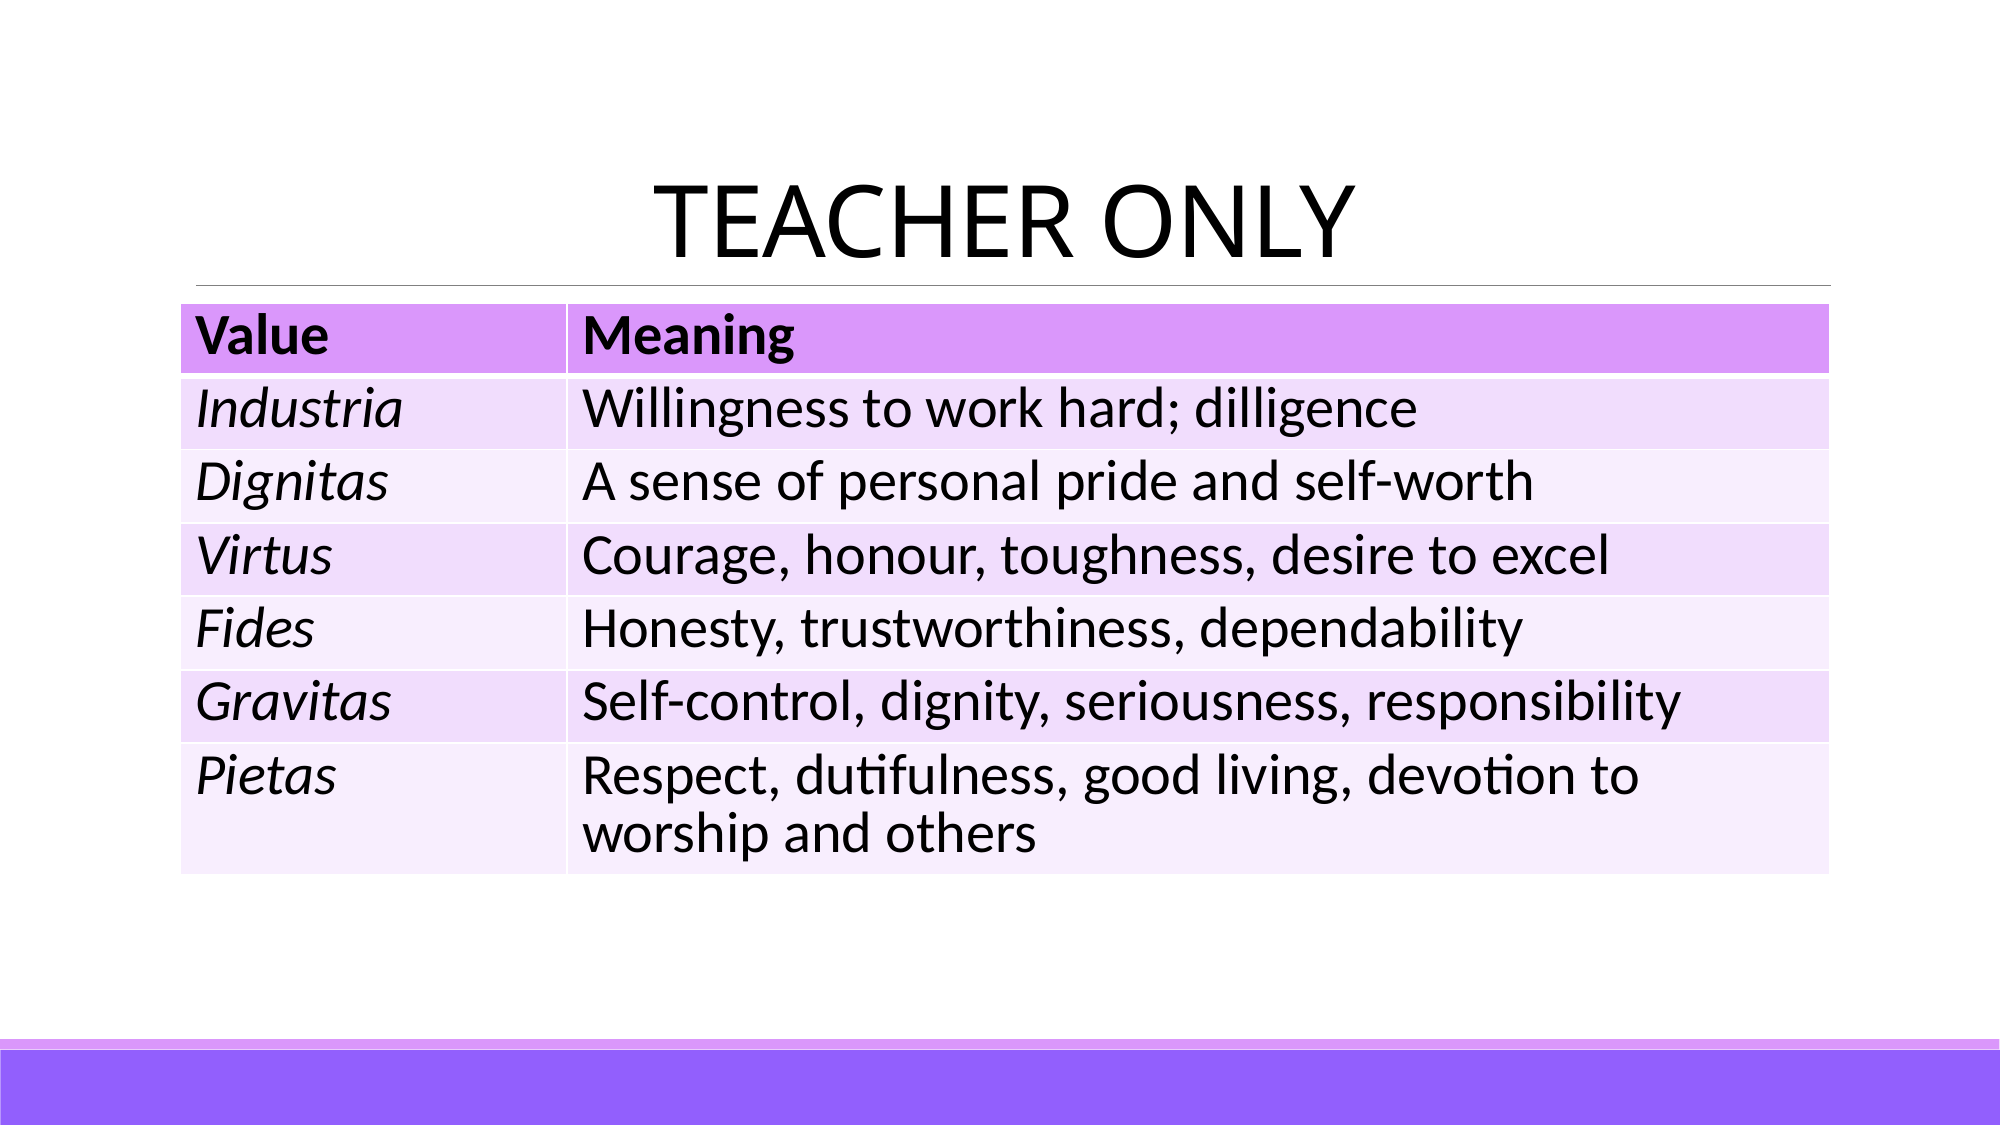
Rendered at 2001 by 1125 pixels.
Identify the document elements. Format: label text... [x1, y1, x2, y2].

table_header Value [181, 304, 566, 373]
table_cell Gravitas [181, 671, 566, 742]
table_cell Self-control, dignity, seriousness, responsibility [568, 671, 1829, 742]
table_cell Honesty, trustworthiness, dependability [568, 597, 1829, 669]
table_cell Courage, honour, toughness, desire to excel [568, 524, 1829, 595]
title TEACHER ONLY [180, 47, 1830, 285]
table_cell Fides [181, 597, 566, 669]
table_cell Industria [181, 379, 566, 449]
table_cell A sense of personal pride and self-worth [568, 450, 1829, 522]
table_cell Pietas [181, 744, 566, 874]
table_cell Virtus [181, 524, 566, 595]
table_header Meaning [568, 304, 1829, 373]
table_cell Dignitas [181, 450, 566, 522]
table_cell Respect, dutifulness, good living, devotion to worship and others [568, 744, 1829, 874]
table_cell Willingness to work hard; dilligence [568, 379, 1829, 449]
